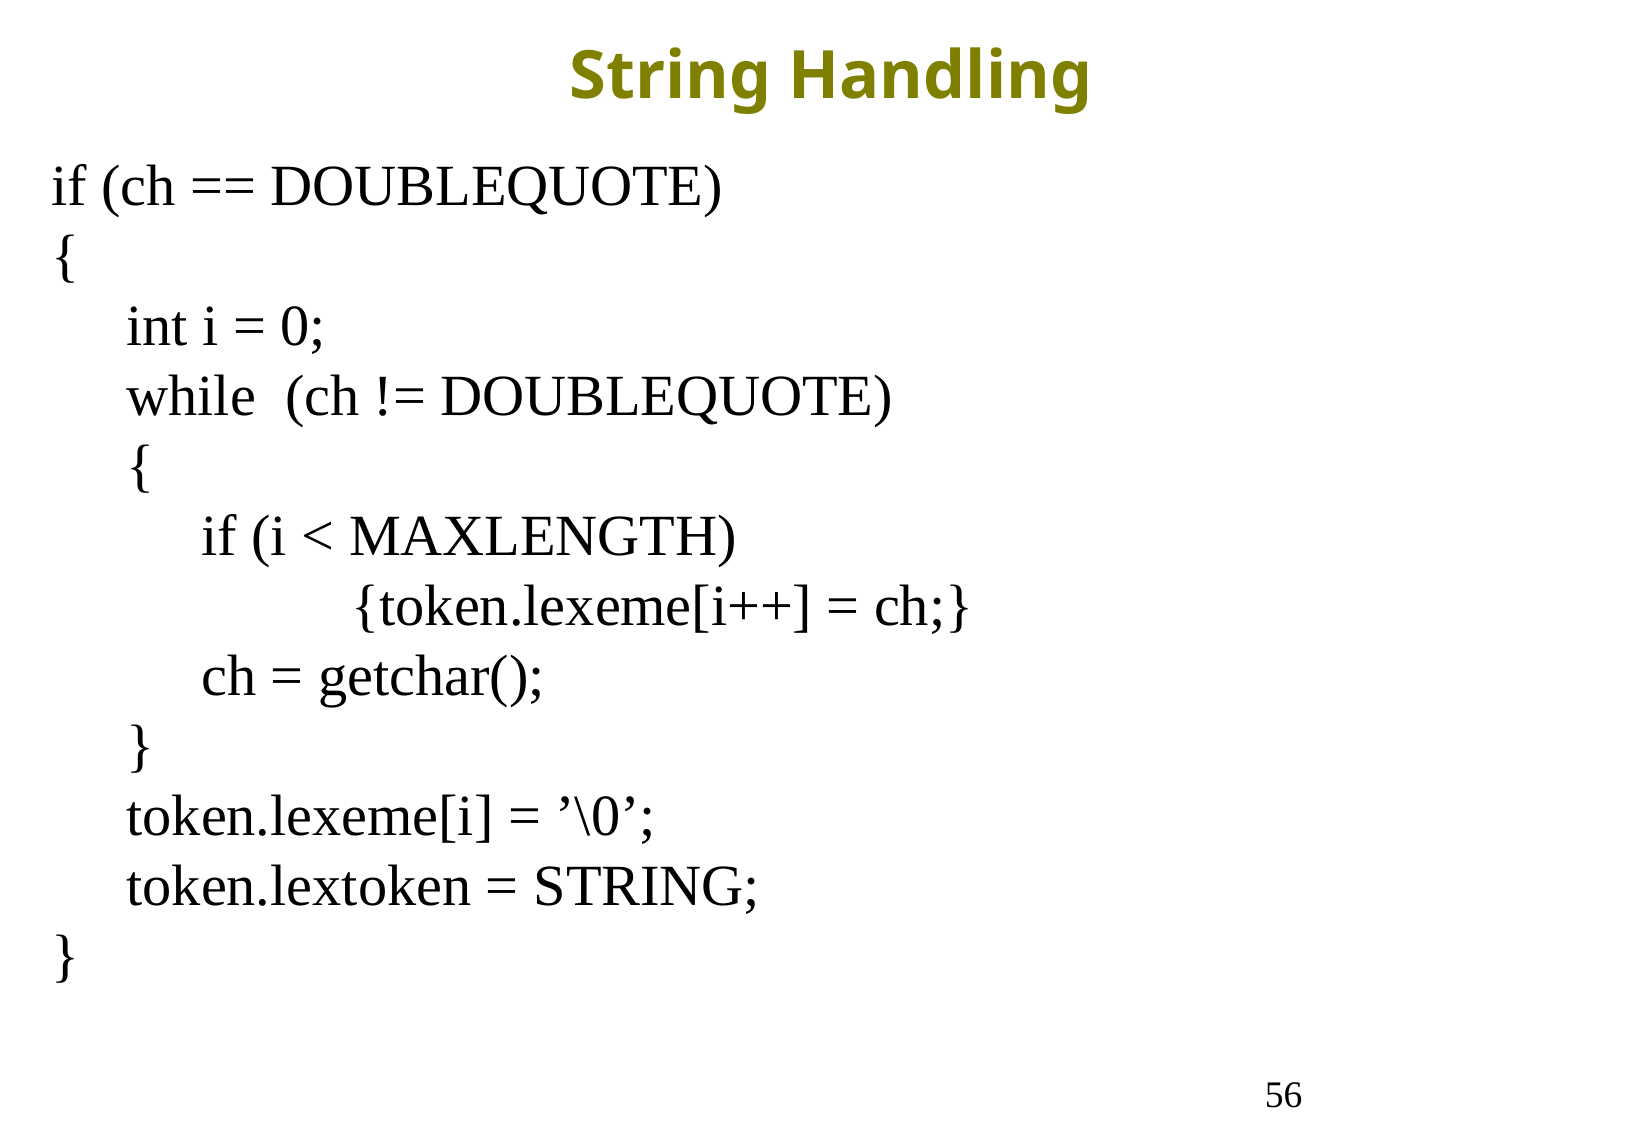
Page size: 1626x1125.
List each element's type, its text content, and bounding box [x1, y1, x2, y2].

title String Handling [62, 24, 1600, 175]
slide_number 56 [1250, 1062, 1589, 1100]
text_box if (ch == DOUBLEQUOTE) { int i = 0; while (ch != DOUBLEQUOTE) { if (i < MAXLENGTH) {token.lexeme[i++] = ch;} ch = getchar(); } token.lexeme[i] = ’\0’; token.lextoken = STRING; } [36, 139, 1437, 995]
